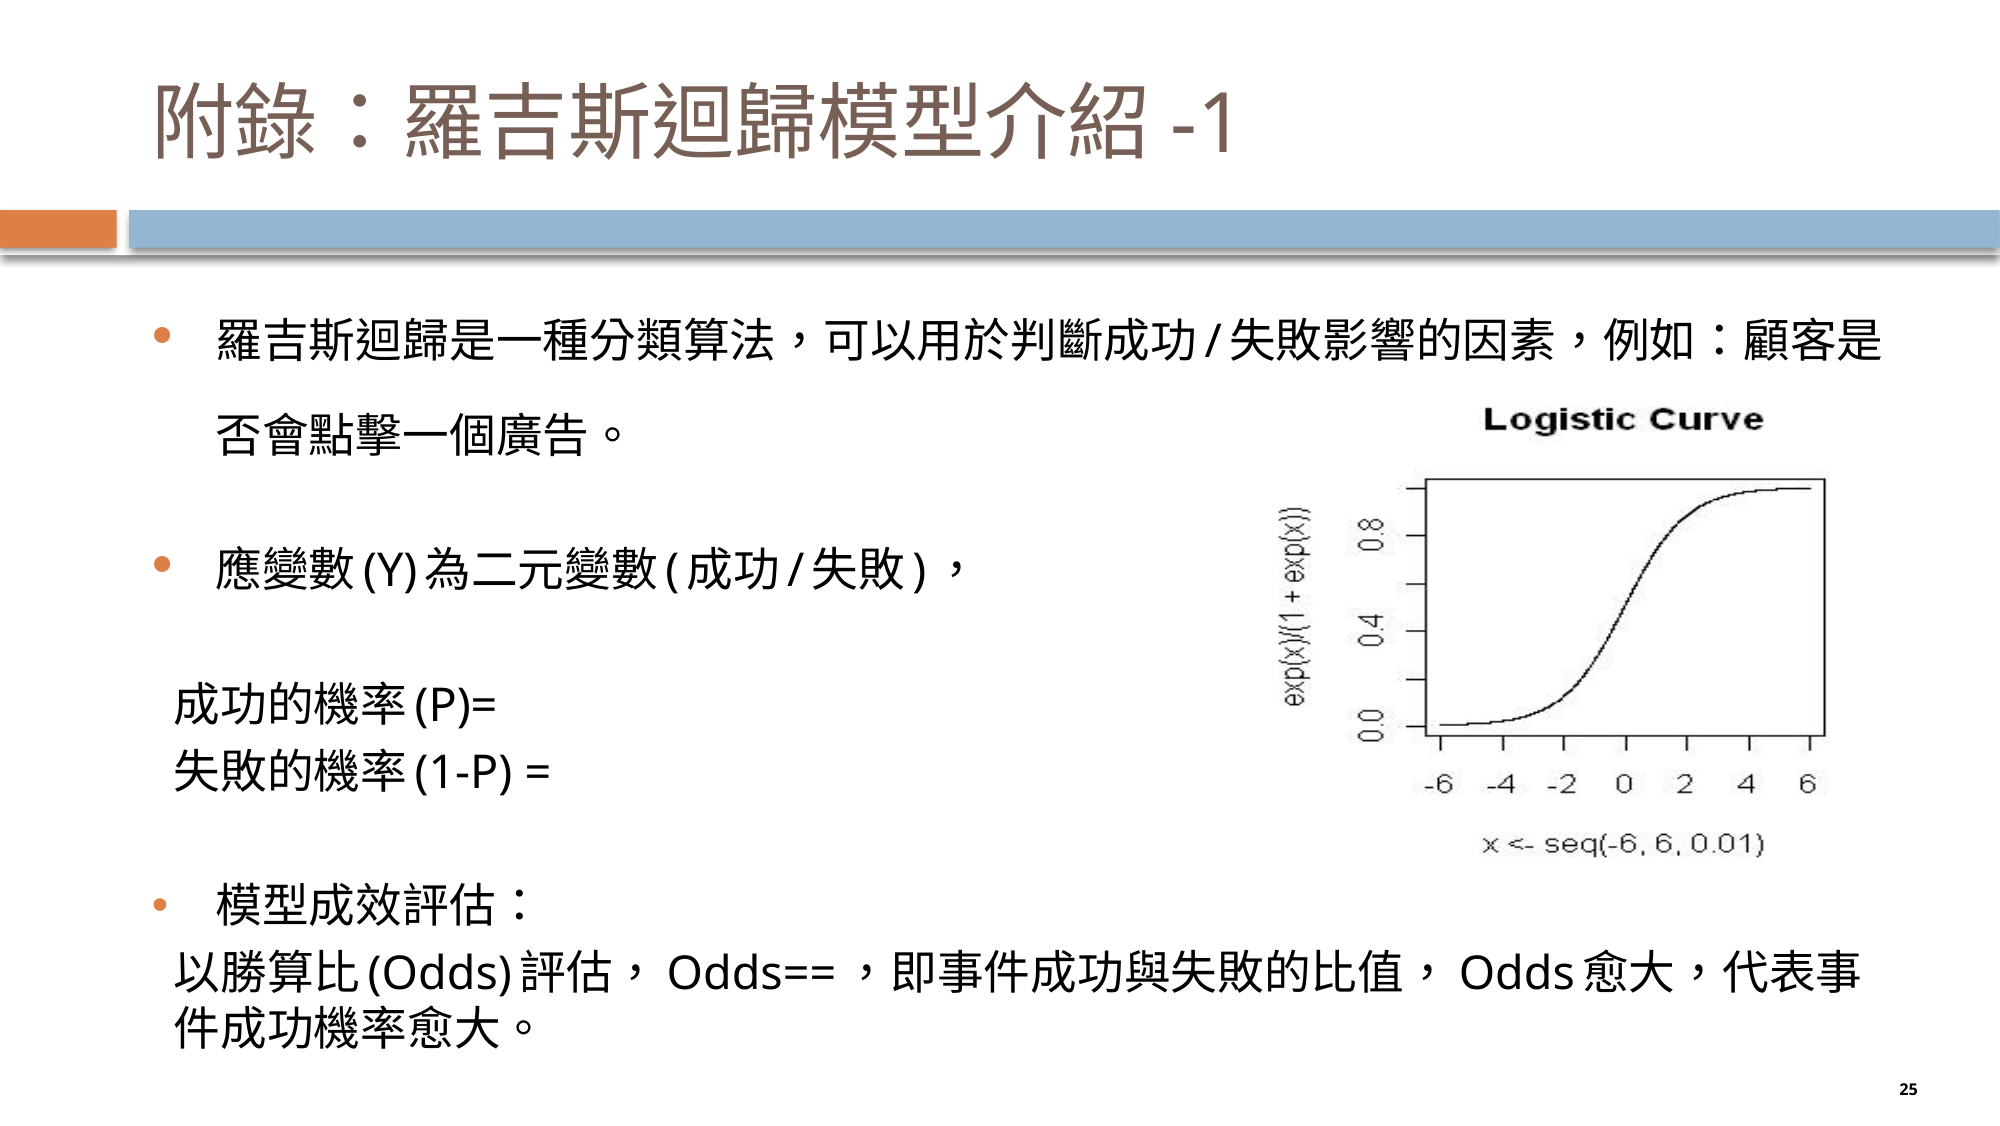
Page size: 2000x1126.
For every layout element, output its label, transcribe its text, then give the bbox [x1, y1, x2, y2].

slide_number 25 [1850, 1070, 1967, 1111]
title 附錄：羅吉斯迴歸模型介紹-1 [133, 37, 1918, 200]
picture [1271, 402, 1918, 871]
